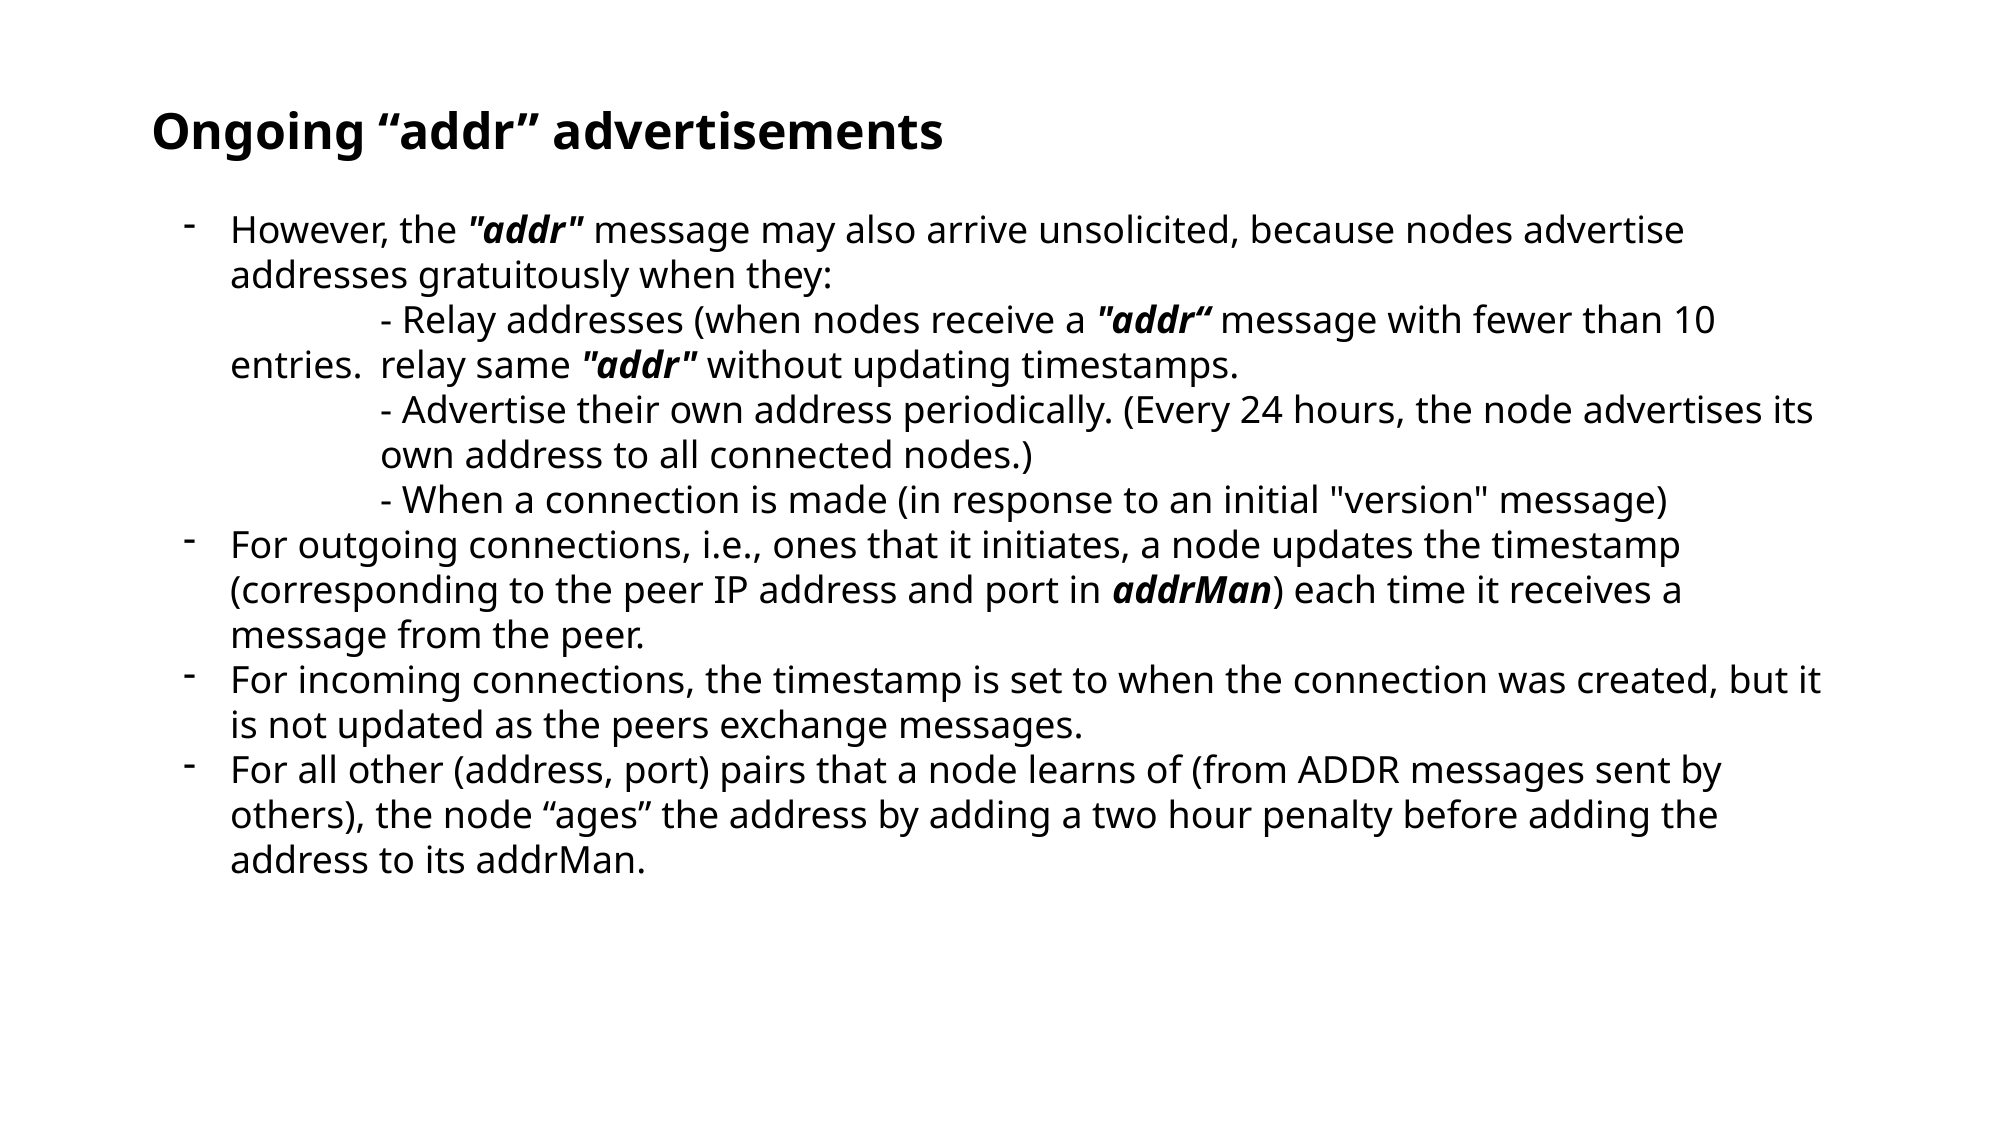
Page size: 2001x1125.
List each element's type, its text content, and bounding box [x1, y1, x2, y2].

text_box However, the "addr" message may also arrive unsolicited, because nodes advertise addresses gratuitously when they: - Relay addresses (when nodes receive a "addr“ message with fewer than 10 entries. relay same "addr" without updating timestamps. - Advertise their own address periodically. (Every 24 hours, the node advertises its own address to all connected nodes.) - When a connection is made (in response to an initial "version" message) For outgoing connections, i.e., ones that it initiates, a node updates the timestamp (corresponding to the peer IP address and port in addrMan) each time it receives a message from the peer. For incoming connections, the timestamp is set to when the connection was created, but it is not updated as the peers exchange messages. For all other (address, port) pairs that a node learns of (from ADDR messages sent by others), the node “ages” the address by adding a two hour penalty before adding the address to its addrMan. [168, 199, 1863, 1024]
text_box Ongoing “addr” advertisements [136, 92, 984, 168]
